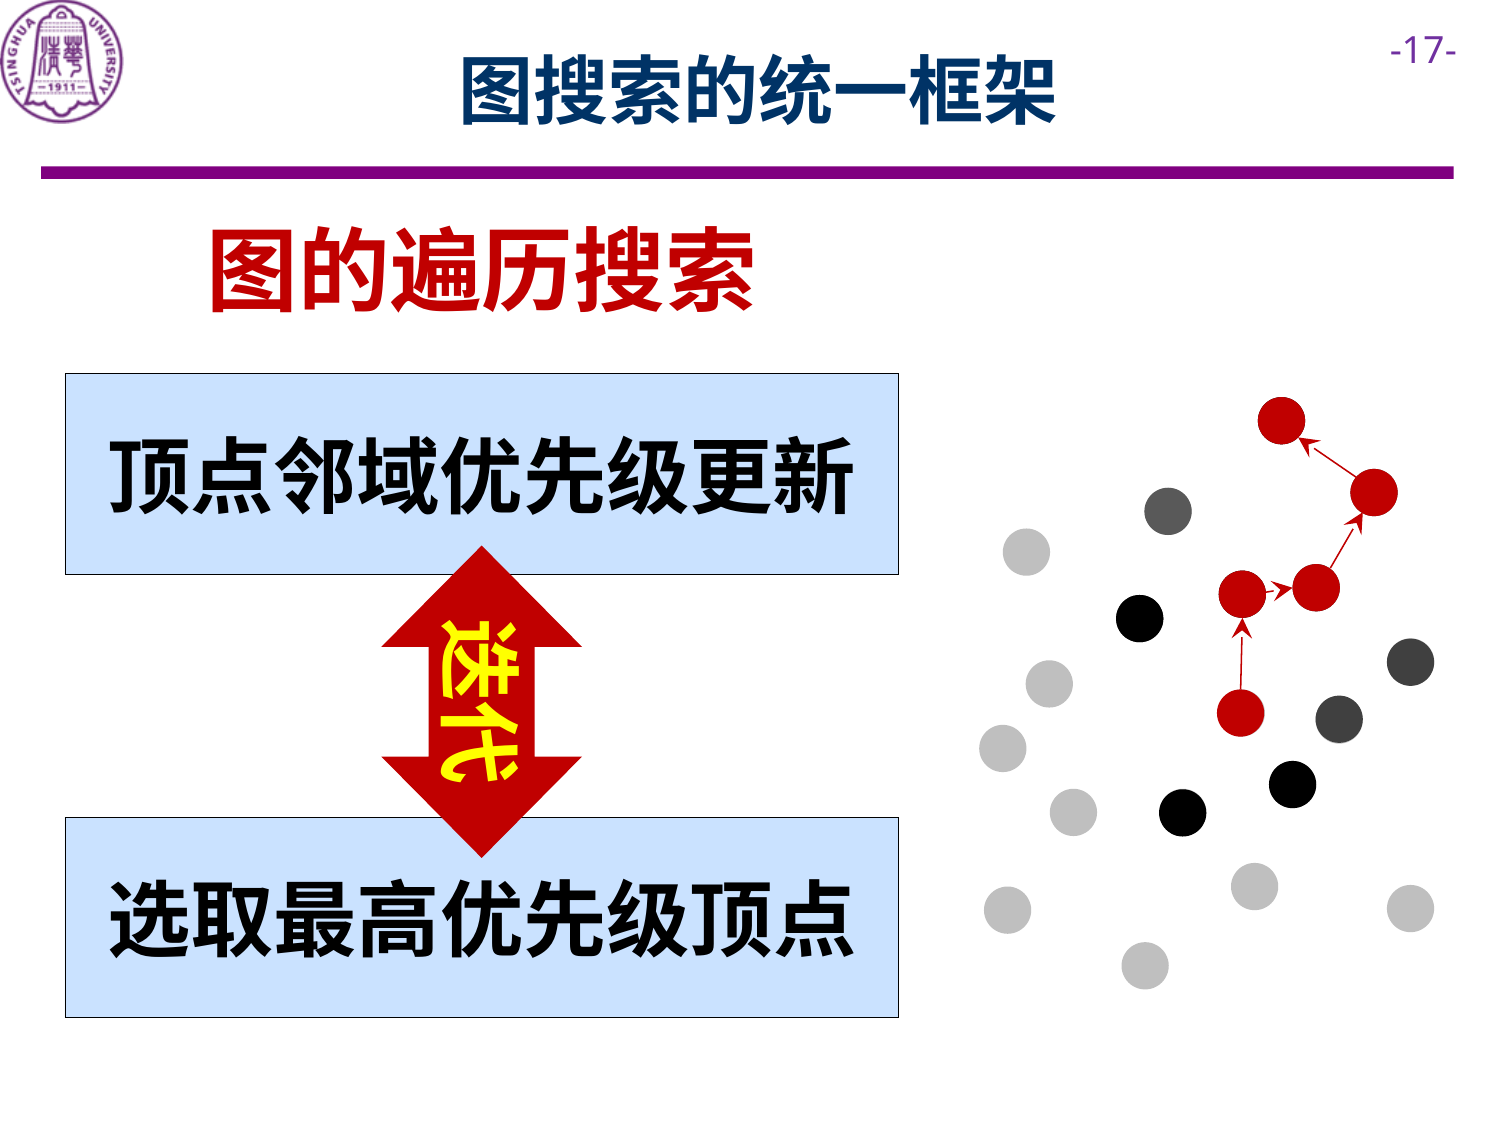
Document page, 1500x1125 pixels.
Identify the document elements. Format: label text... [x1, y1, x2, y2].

text_box [1268, 760, 1317, 809]
text_box [1116, 594, 1164, 643]
text_box [1292, 564, 1340, 612]
text_box [1350, 468, 1398, 517]
picture [0, 0, 124, 124]
text_box [1218, 570, 1265, 618]
title 图搜索的统一框架 [135, 13, 1383, 165]
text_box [1298, 437, 1359, 479]
text_box [1121, 942, 1169, 990]
text_box [1002, 528, 1051, 576]
text_box [983, 886, 1032, 934]
text_box [1144, 487, 1192, 535]
text_box [1025, 660, 1073, 708]
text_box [1330, 511, 1363, 569]
text_box [1386, 884, 1435, 933]
text_box 图的遍历搜索 [191, 205, 772, 331]
text_box 顶点邻域优先级更新 [64, 373, 899, 575]
text_box [1049, 788, 1098, 837]
text_box 迭代 [381, 545, 583, 858]
text_box [1386, 638, 1435, 686]
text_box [1263, 587, 1293, 593]
text_box [1216, 690, 1265, 737]
text_box 选取最高优先级顶点 [64, 817, 899, 1018]
text_box [1159, 789, 1207, 837]
text_box [1257, 397, 1306, 445]
text_box [1315, 695, 1363, 743]
text_box [979, 724, 1027, 773]
text_box [1231, 862, 1279, 911]
